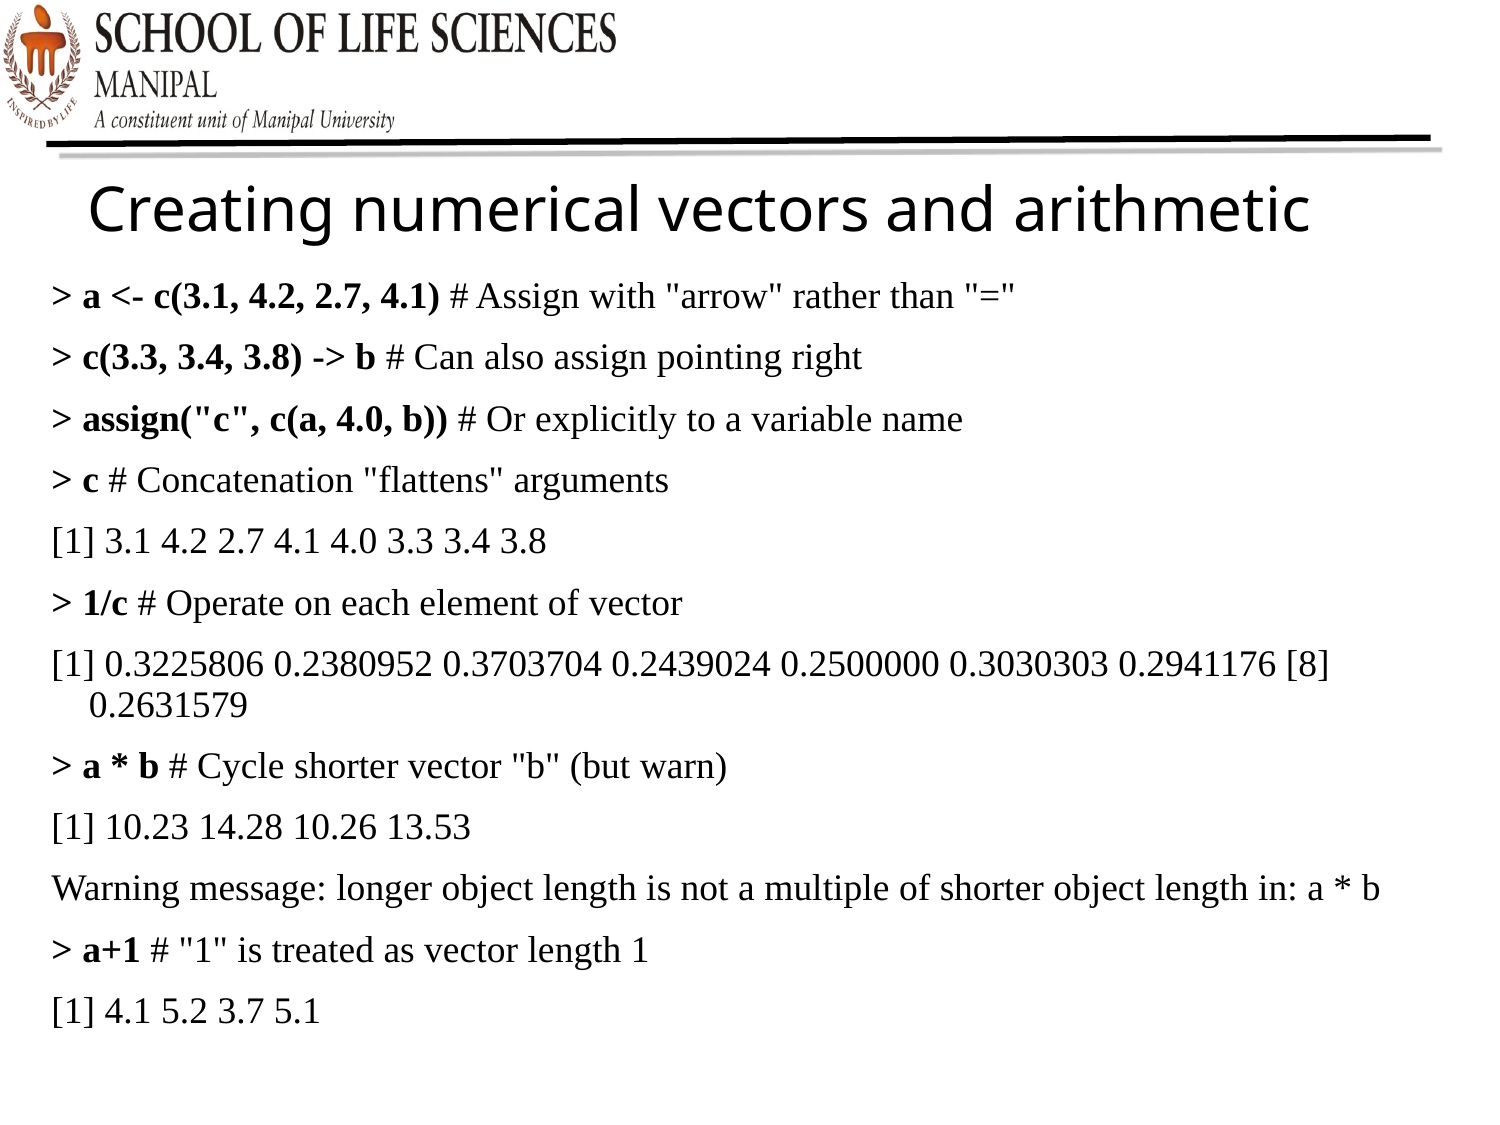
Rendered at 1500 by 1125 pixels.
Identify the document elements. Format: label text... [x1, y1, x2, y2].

picture [3, 4, 616, 133]
list > a <- c(3.1, 4.2, 2.7, 4.1) # Assign with "arrow" rather than "=" > c(3.3, 3.4, 3.8) -> b # Can also assign pointing right > assign("c", c(a, 4.0, b)) # Or explicitly to a variable name > c # Concatenation "flattens" arguments [1] 3.1 4.2 2.7 4.1 4.0 3.3 3.4 3.8 > 1/c # Operate on each element of vector [1] 0.3225806 0.2380952 0.3703704 0.2439024 0.2500000 0.3030303 0.2941176 [8] 0.2631579 > a * b # Cycle shorter vector "b" (but warn) [1] 10.23 14.28 10.26 13.53 Warning message: longer object length is not a multiple of shorter object length in: a * b > a+1 # "1" is treated as vector length 1 [1] 4.1 5.2 3.7 5.1 [36, 268, 1417, 1032]
text_box Creating numerical vectors and arithmetic [72, 170, 1381, 268]
